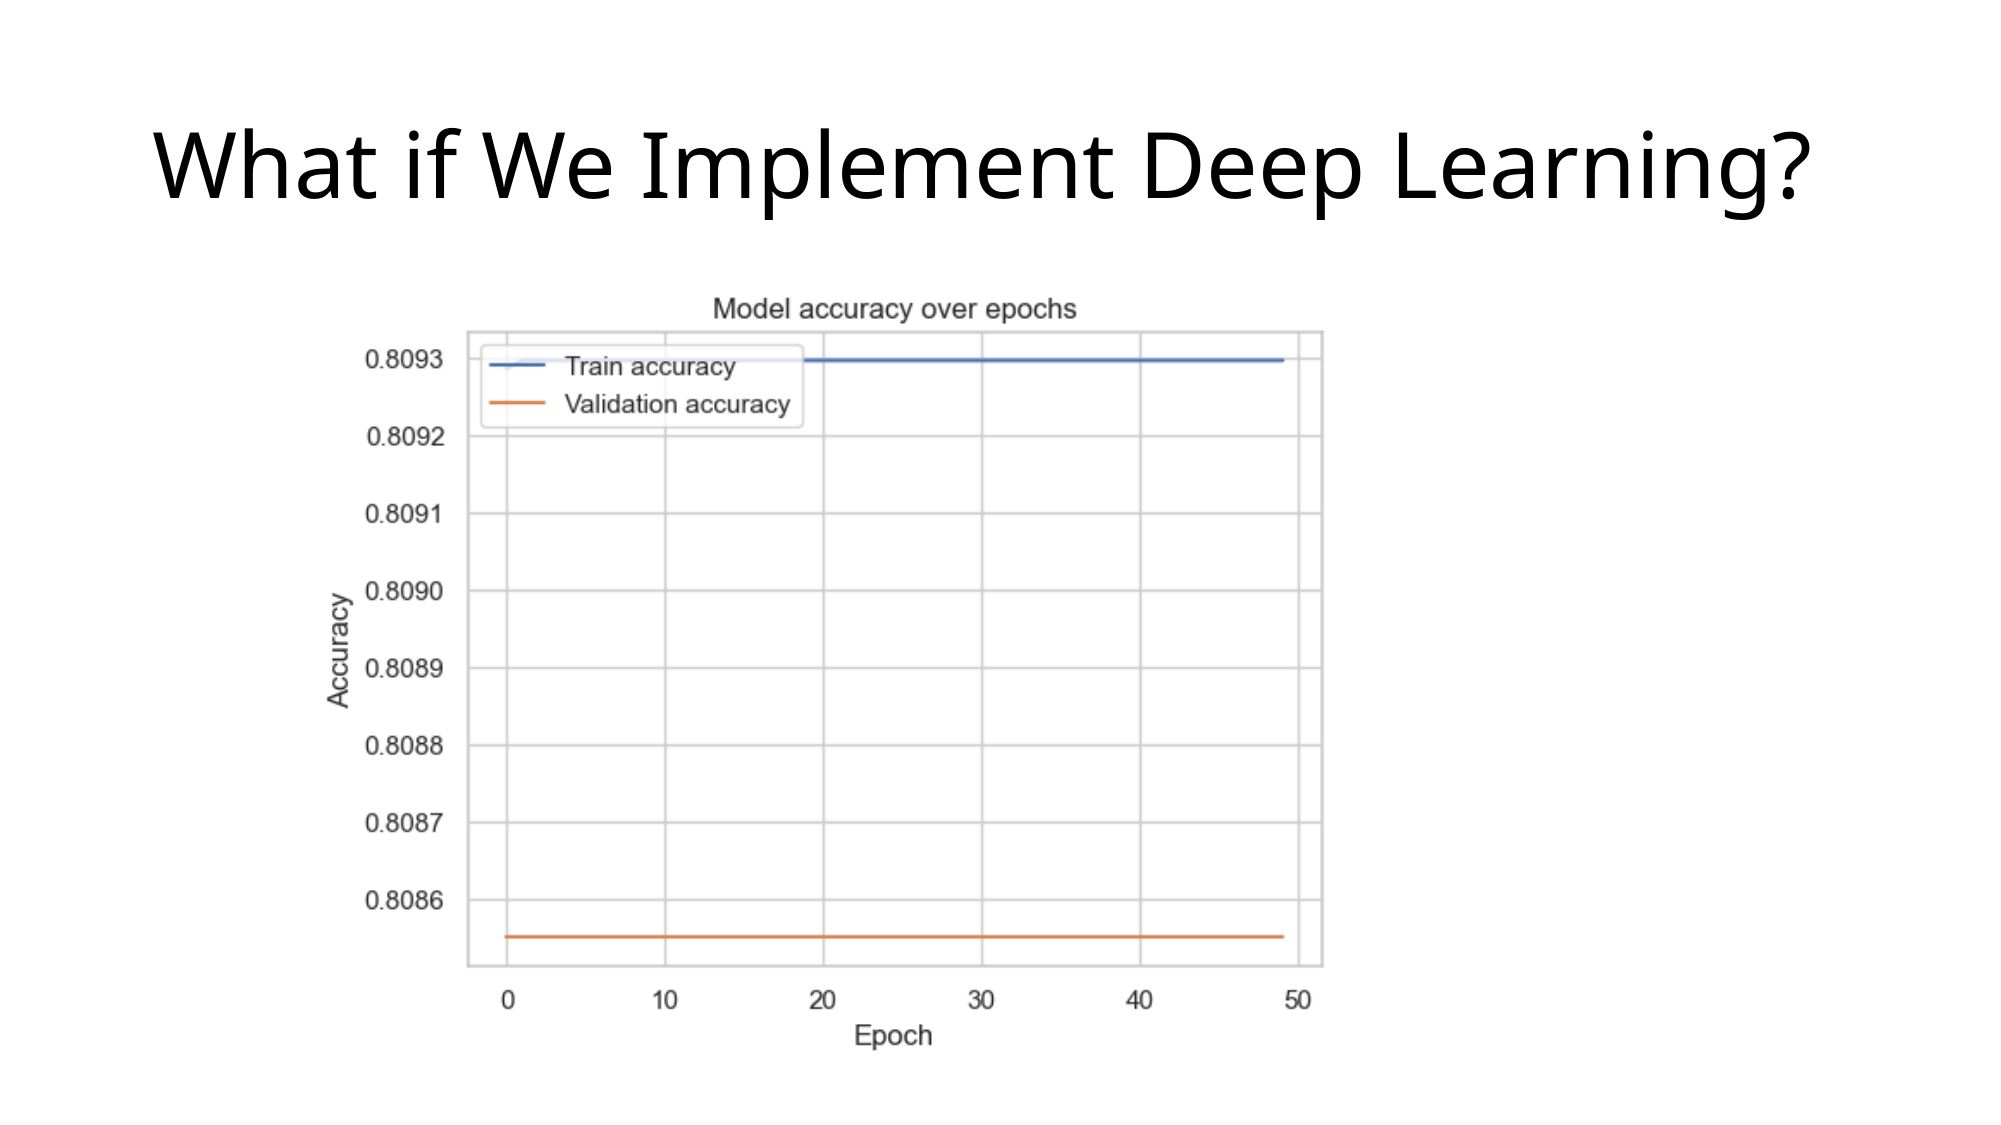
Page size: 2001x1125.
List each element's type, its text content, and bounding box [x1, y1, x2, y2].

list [312, 280, 1338, 1066]
title What if We Implement Deep Learning? [137, 59, 1863, 278]
